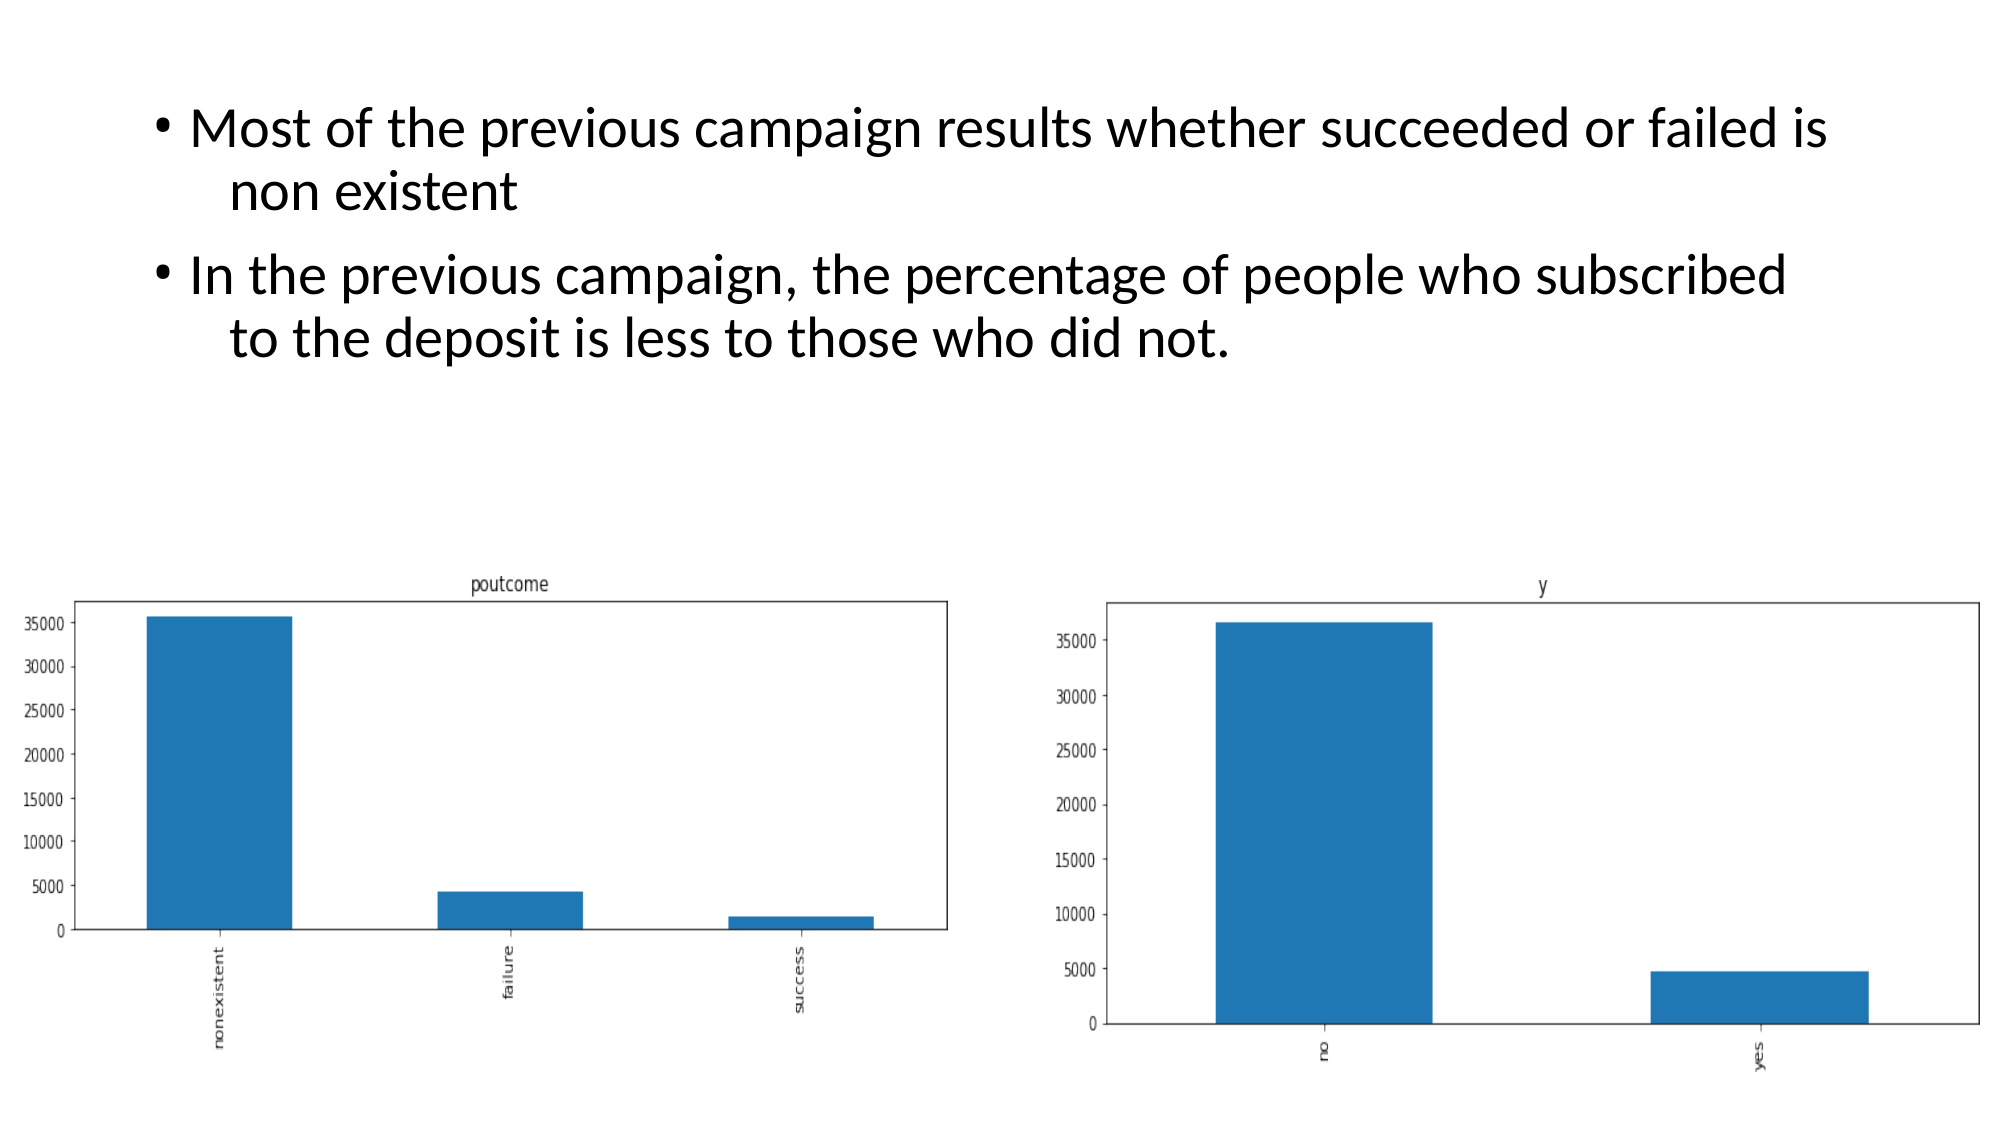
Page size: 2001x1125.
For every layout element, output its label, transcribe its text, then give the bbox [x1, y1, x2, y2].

text_box Most of the previous campaign results whether succeeded or failed is non existent In the previous campaign, the percentage of people who subscribed to the deposit is less to those who did not. [150, 86, 1834, 370]
picture [1056, 580, 1980, 1072]
picture [24, 576, 948, 1050]
